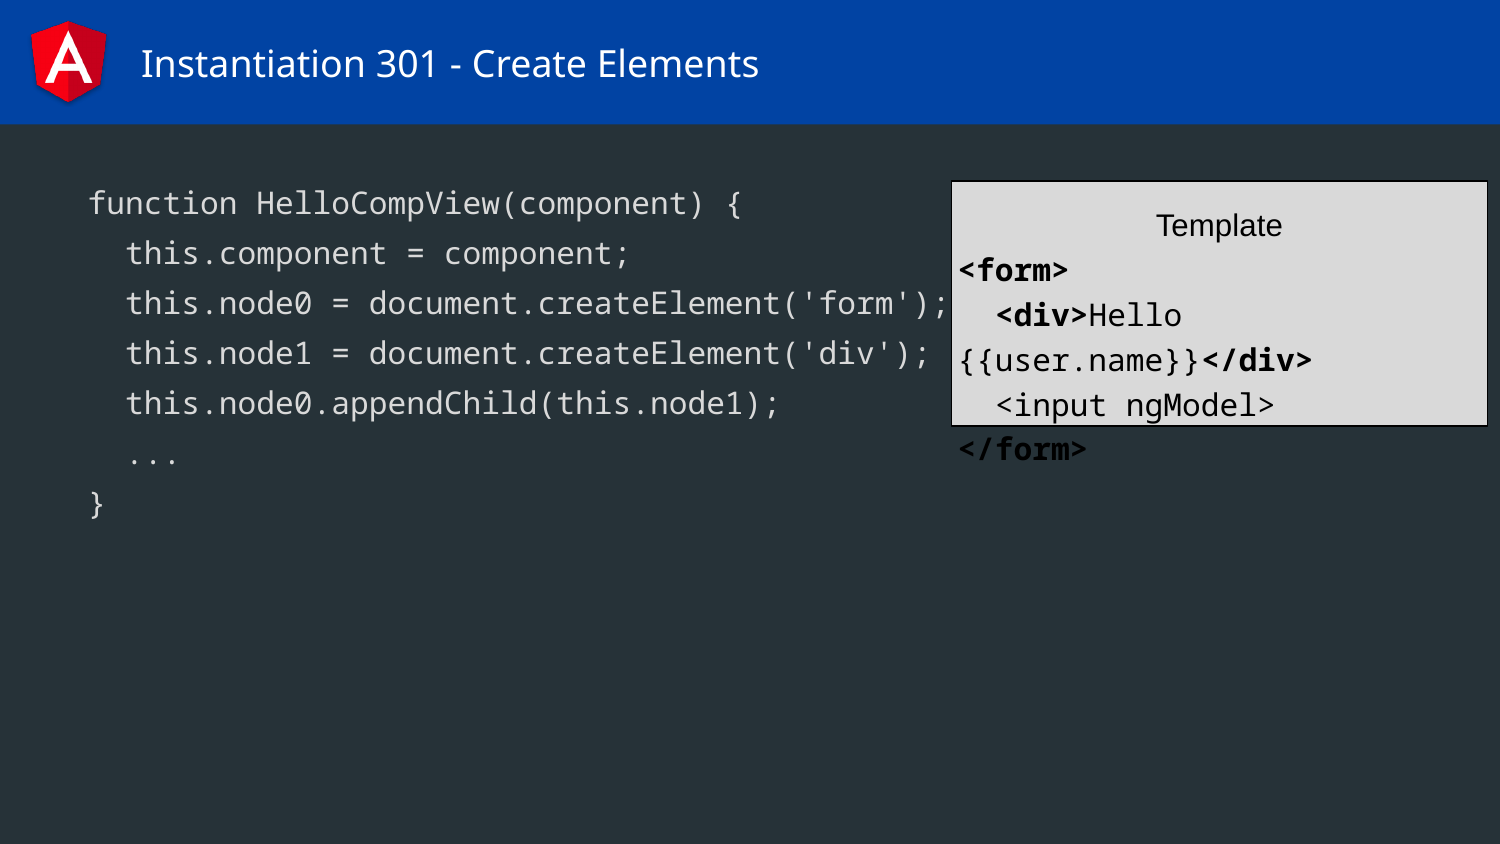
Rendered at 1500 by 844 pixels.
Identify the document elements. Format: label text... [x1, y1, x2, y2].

list function HelloCompView(component) { this.component = component; this.node0 = document.createElement('form'); this.node1 = document.createElement('div'); this.node0.appendChild(this.node1); ... } [72, 168, 1458, 813]
title Instantiation 301 - Create Elements [125, 0, 1434, 125]
picture [27, 20, 110, 107]
text_box Template <form> <div>Hello {{user.name}}</div> <input ngModel> </form> [951, 180, 1488, 426]
